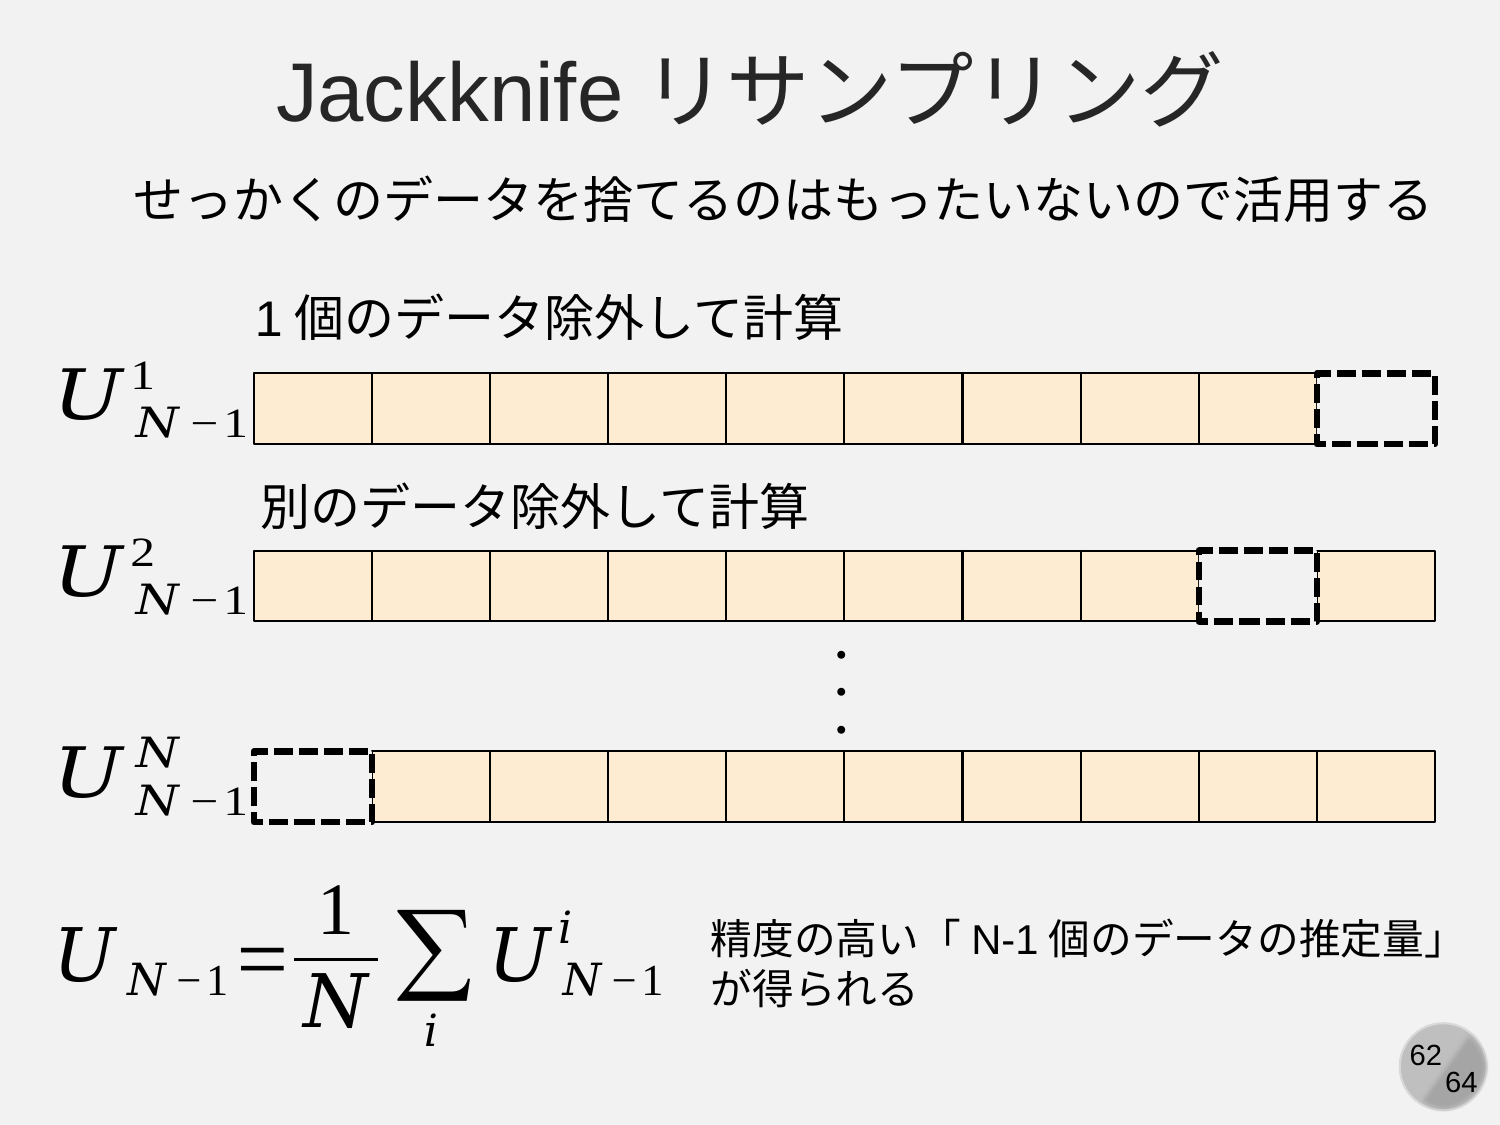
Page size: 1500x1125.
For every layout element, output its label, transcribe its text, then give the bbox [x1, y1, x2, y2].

text_box [962, 372, 1080, 445]
text_box 別のデータ除外して計算 [245, 467, 824, 543]
text_box [489, 750, 607, 823]
text_box [607, 372, 725, 445]
text_box [1080, 750, 1198, 823]
text_box 1個のデータ除外して計算 [240, 278, 858, 354]
text_box [1198, 750, 1318, 823]
text_box [253, 550, 371, 622]
text_box [607, 550, 725, 622]
text_box ・・・ [797, 621, 873, 750]
text_box [725, 372, 843, 445]
text_box [607, 750, 725, 823]
text_box [371, 550, 489, 622]
text_box 精度の高い「N-1個のデータの推定量」 が得られる [695, 905, 1481, 1020]
text_box [1080, 550, 1198, 622]
text_box [843, 750, 962, 823]
text_box [253, 750, 373, 823]
text_box [1318, 750, 1436, 823]
list Jackknifeリサンプリング [0, 31, 1500, 155]
text_box [843, 372, 962, 445]
text_box [1198, 550, 1318, 622]
text_box [1080, 372, 1198, 445]
text_box [962, 750, 1080, 823]
text_box [1198, 372, 1316, 445]
text_box [489, 372, 607, 445]
text_box せっかくのデータを捨てるのはもったいないので活用する [118, 160, 1449, 236]
text_box [962, 550, 1080, 622]
text_box [1316, 372, 1436, 445]
text_box [725, 550, 843, 622]
text_box [843, 550, 962, 622]
text_box [253, 372, 371, 445]
text_box [725, 750, 843, 823]
text_box [1317, 550, 1436, 622]
text_box [371, 372, 489, 445]
text_box [371, 750, 489, 823]
text_box [489, 550, 607, 622]
